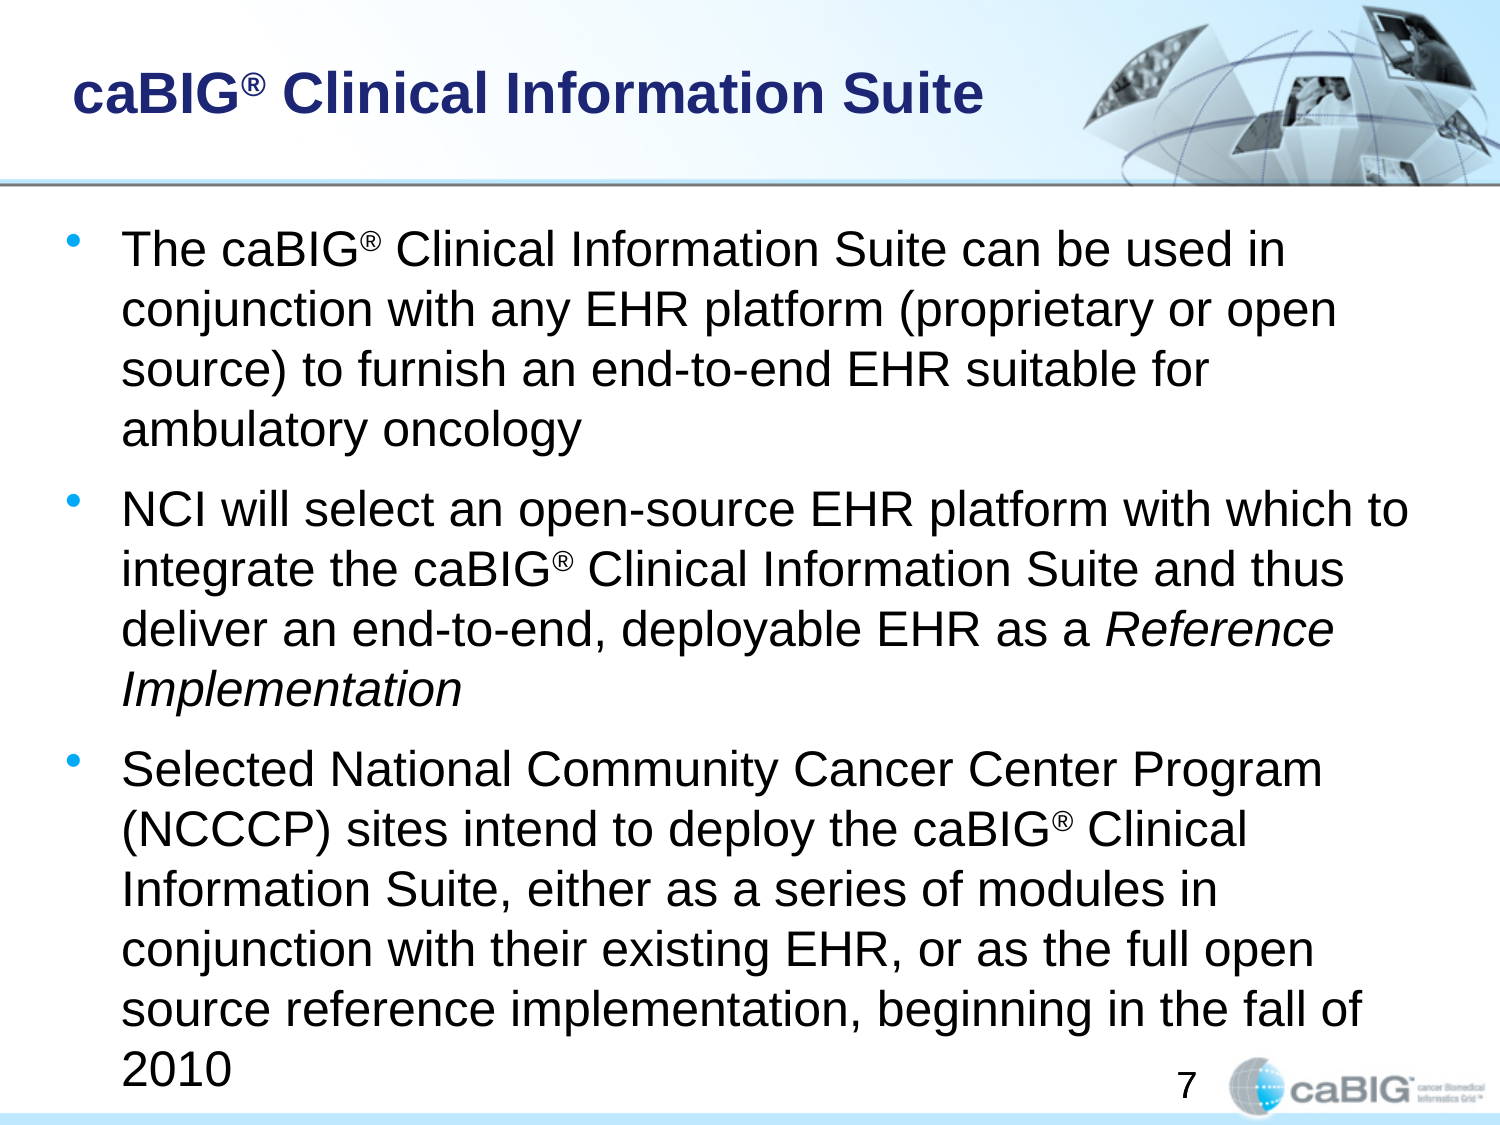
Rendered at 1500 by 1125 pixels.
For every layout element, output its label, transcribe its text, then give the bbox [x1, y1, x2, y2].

list The caBIG® Clinical Information Suite can be used in conjunction with any EHR platform (proprietary or open source) to furnish an end-to-end EHR suitable for ambulatory oncology NCI will select an open-source EHR platform with which to integrate the caBIG® Clinical Information Suite and thus deliver an end-to-end, deployable EHR as a Reference Implementation Selected National Community Cancer Center Program (NCCCP) sites intend to deploy the caBIG® Clinical Information Suite, either as a series of modules in conjunction with their existing EHR, or as the full open source reference implementation, beginning in the fall of 2010 [49, 208, 1447, 1057]
picture [0, 0, 1500, 1125]
title caBIG® Clinical Information Suite [57, 0, 1171, 185]
